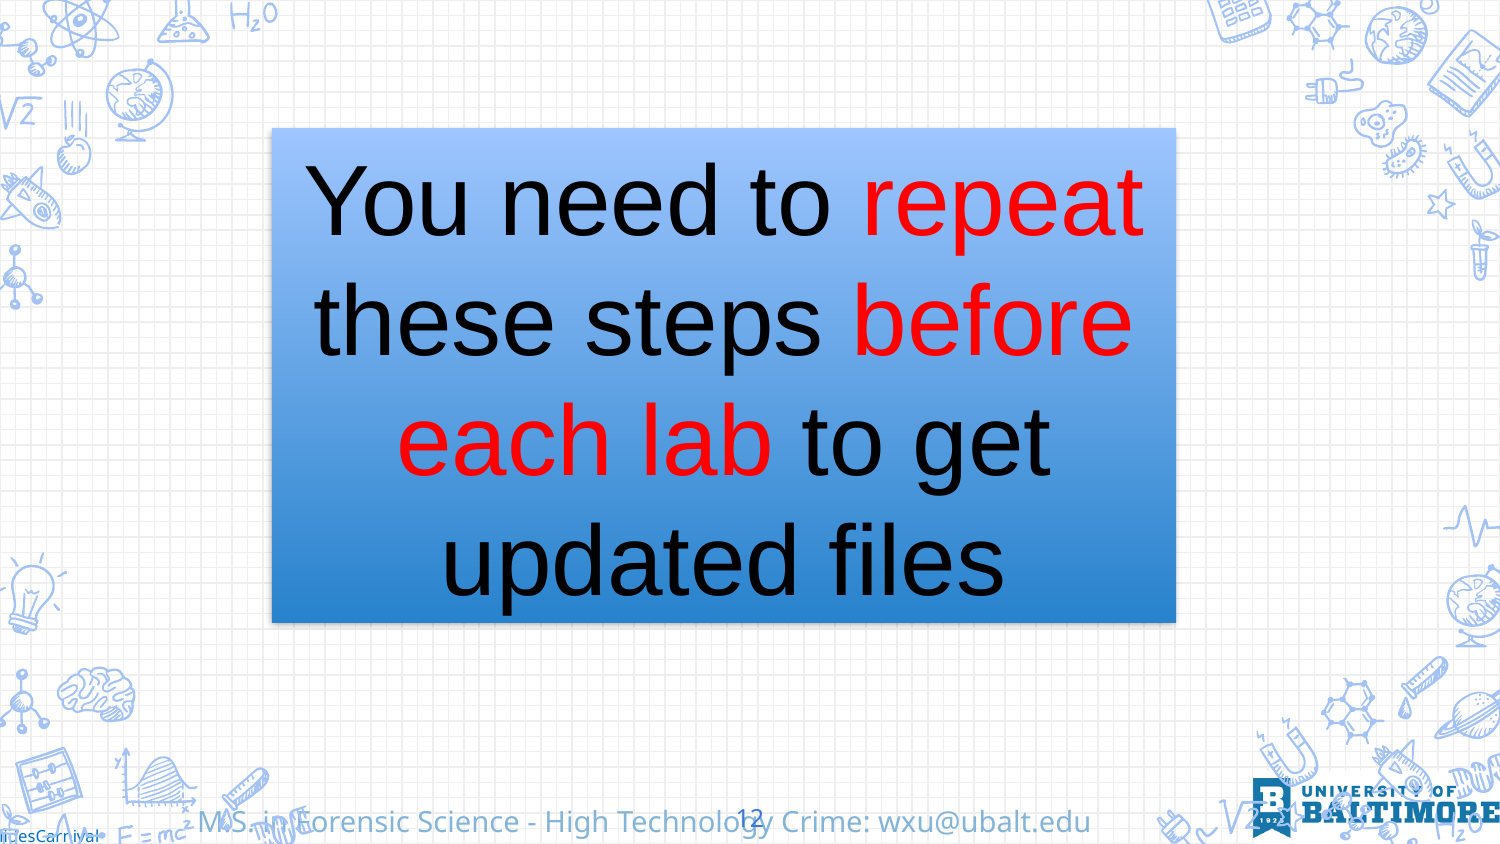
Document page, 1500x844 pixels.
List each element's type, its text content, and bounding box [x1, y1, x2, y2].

picture [1471, 771, 1479, 786]
picture [1479, 779, 1483, 790]
picture [1375, 780, 1390, 791]
picture [1388, 823, 1396, 835]
picture [1283, 771, 1308, 783]
text_box You need to repeat these steps before each lab to get updated files [271, 128, 1177, 623]
picture [1381, 771, 1421, 792]
slide_number 12 [705, 796, 795, 844]
picture [1405, 773, 1430, 800]
picture [1408, 786, 1417, 792]
picture [1342, 796, 1349, 806]
picture [1354, 819, 1361, 827]
picture [1481, 771, 1489, 788]
picture [1253, 771, 1500, 844]
